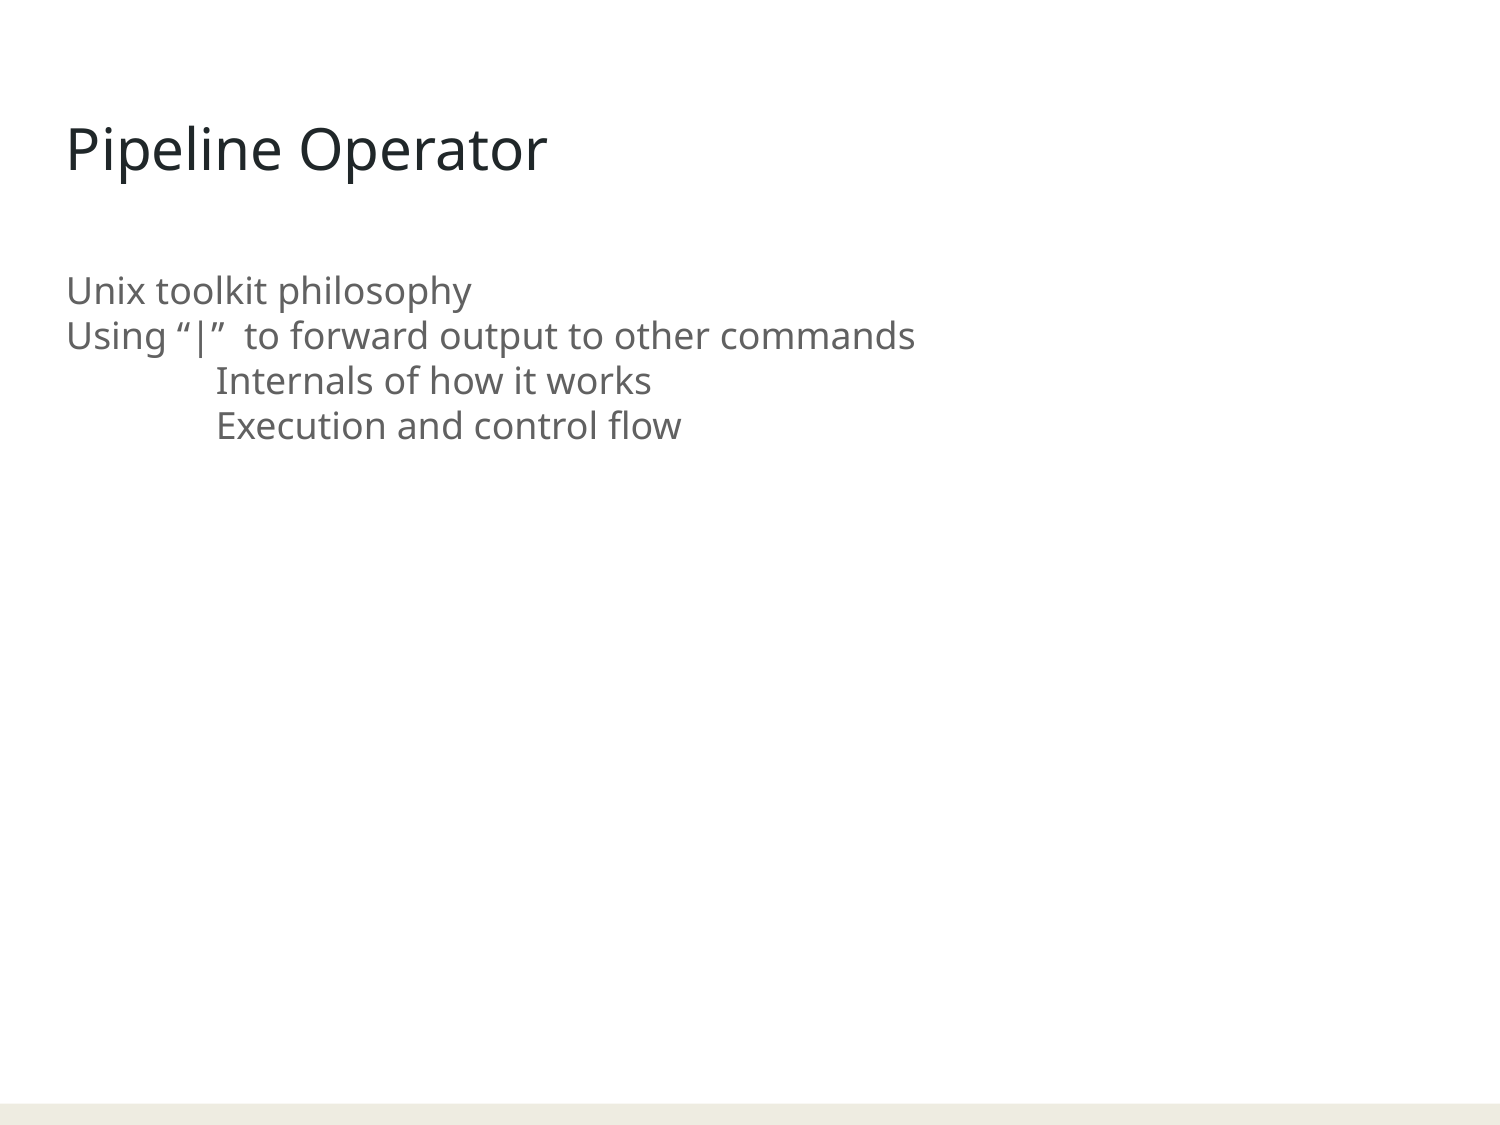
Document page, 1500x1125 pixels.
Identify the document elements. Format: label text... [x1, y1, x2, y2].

text_box Pipeline Operator [51, 97, 1449, 223]
text_box Unix toolkit philosophy Using “|” to forward output to other commands Internals of how it works Execution and control flow [51, 251, 1449, 1000]
